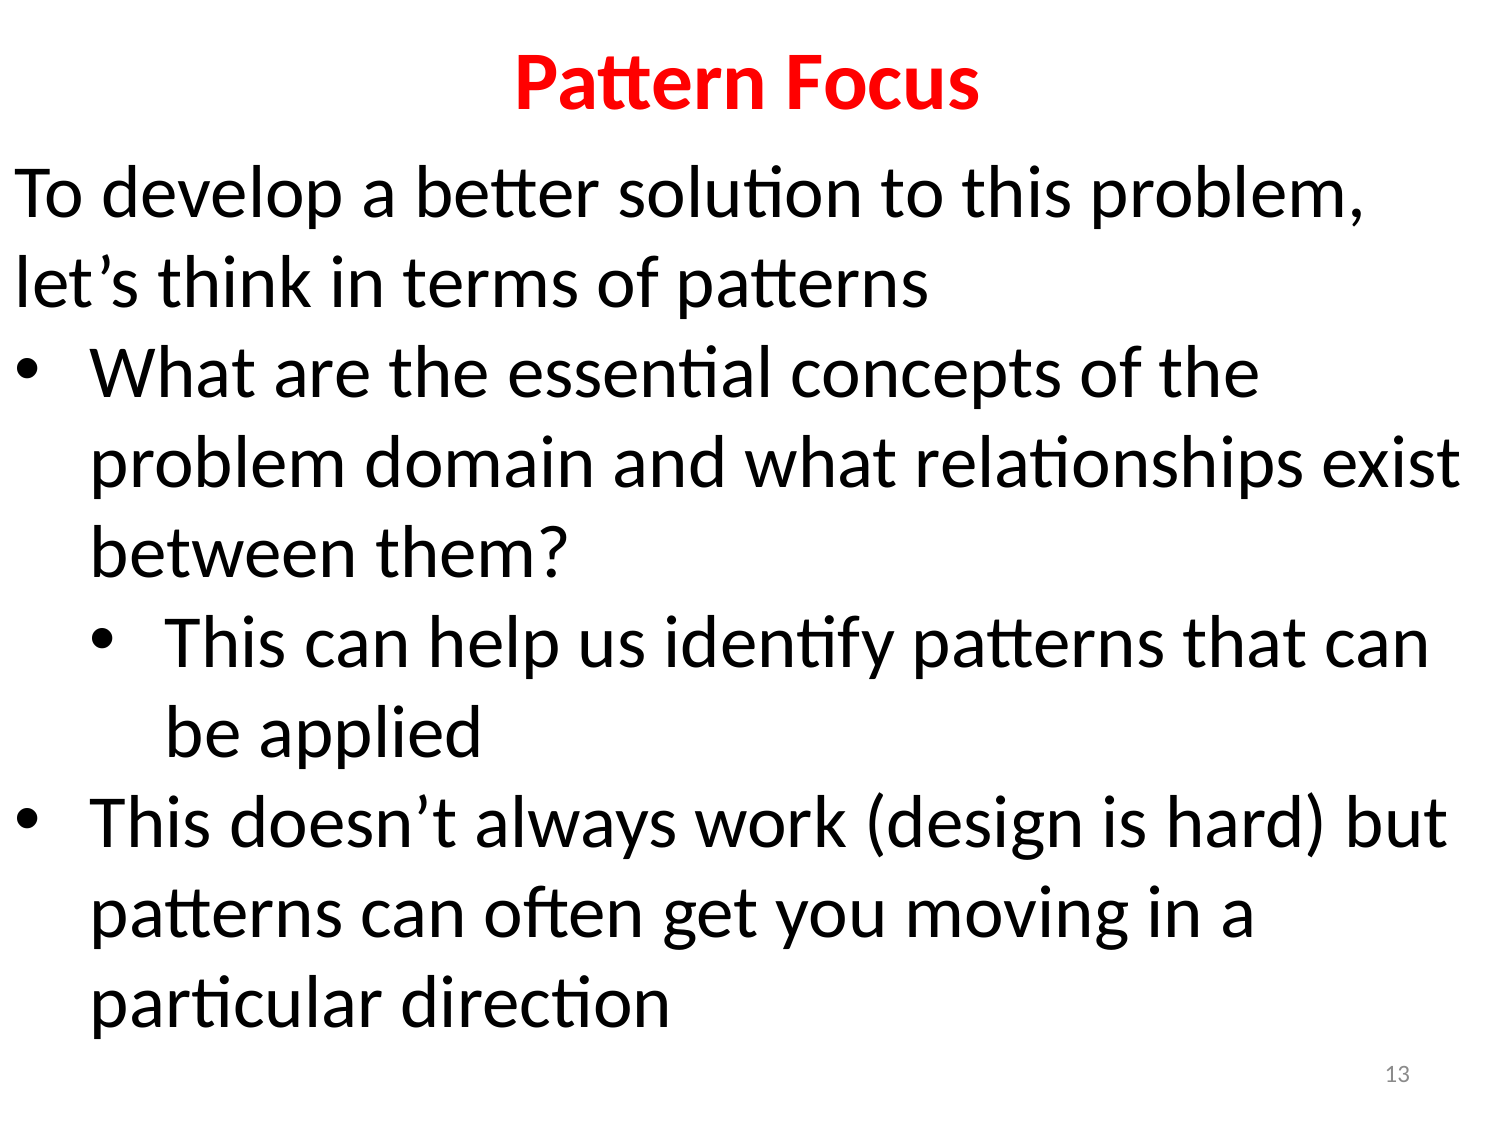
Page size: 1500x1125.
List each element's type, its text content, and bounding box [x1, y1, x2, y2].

slide_number 13 [1074, 1050, 1425, 1103]
text_box To develop a better solution to this problem, let’s think in terms of patterns What are the essential concepts of the problem domain and what relationships exist between them? This can help us identify patterns that can be applied This doesn’t always work (design is hard) but patterns can often get you moving in a particular direction [0, 135, 1500, 1050]
text_box Pattern Focus [0, 19, 1500, 134]
